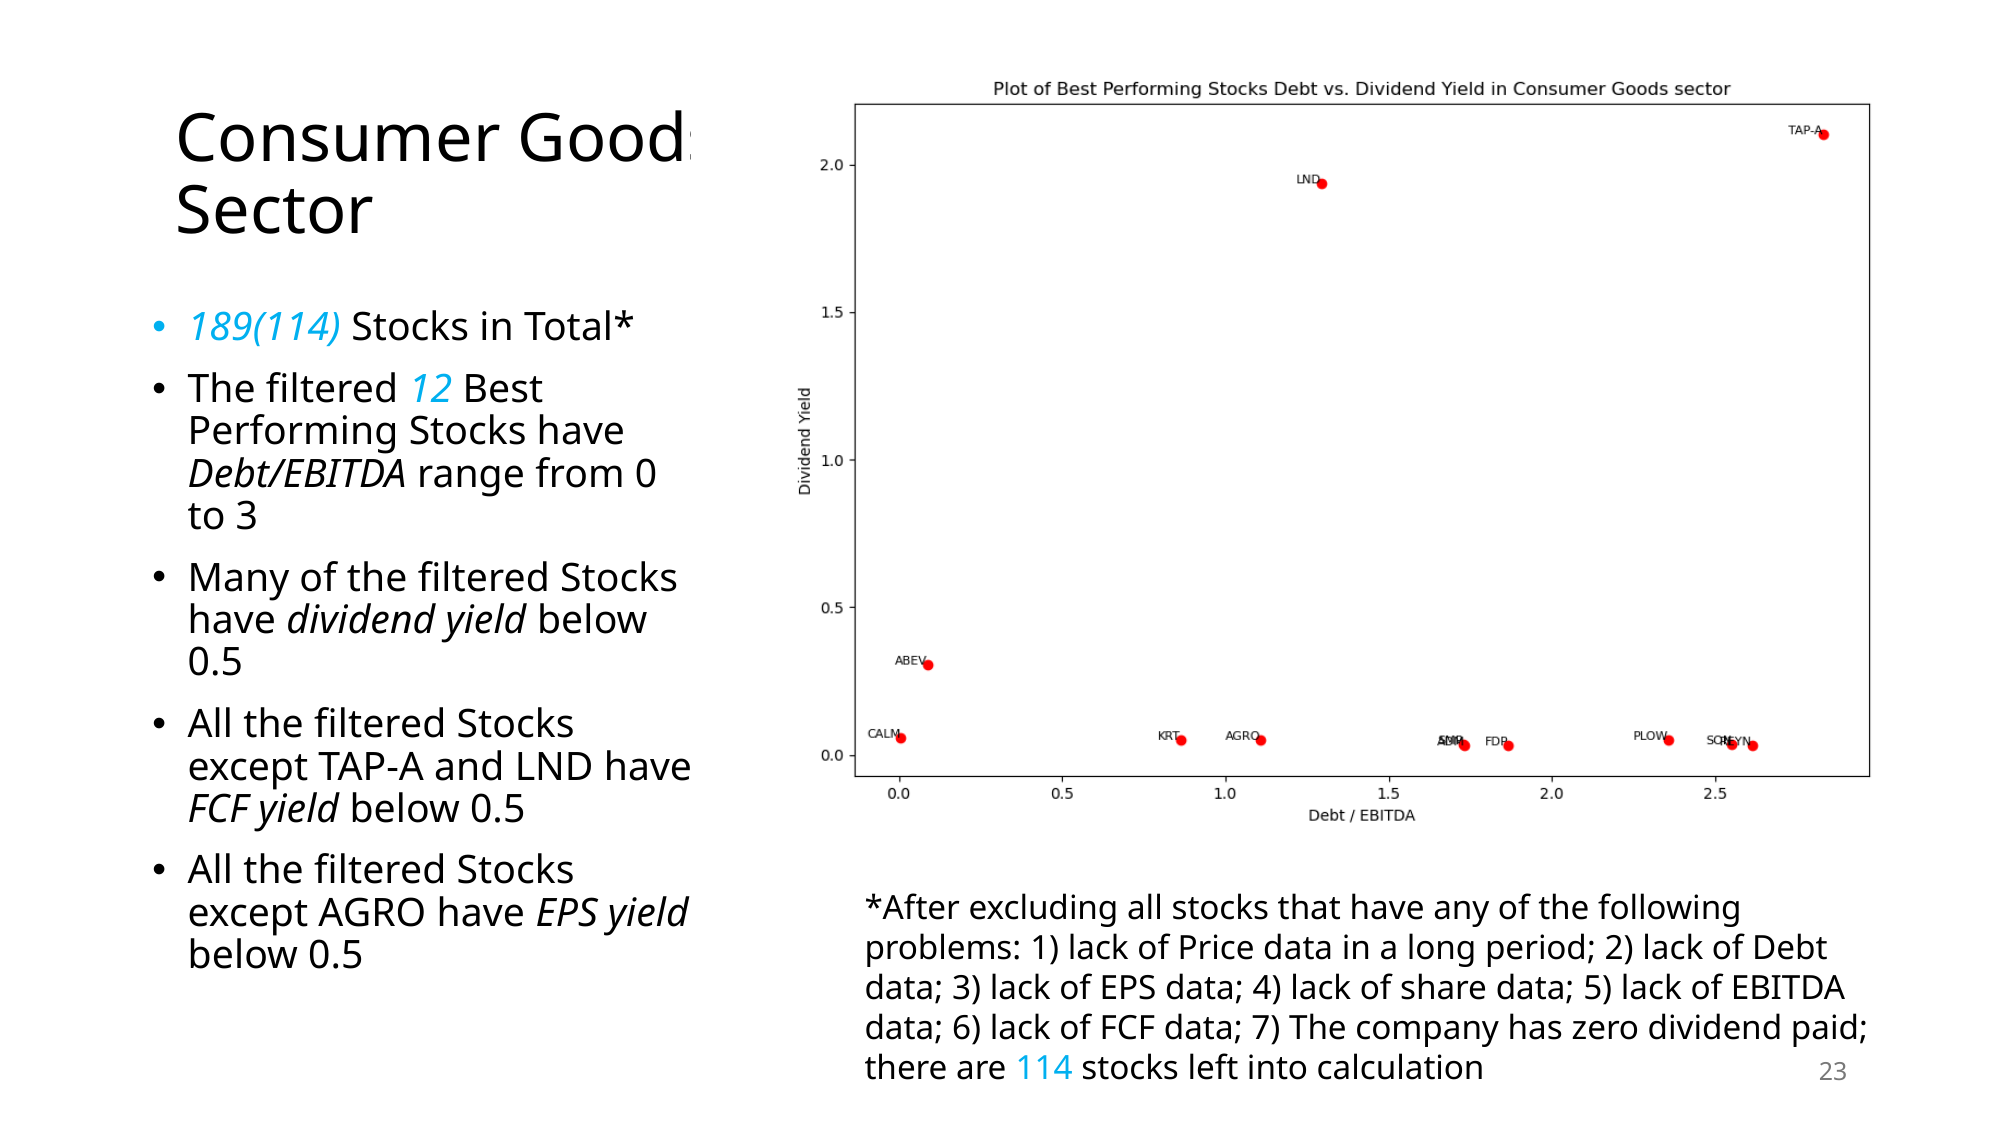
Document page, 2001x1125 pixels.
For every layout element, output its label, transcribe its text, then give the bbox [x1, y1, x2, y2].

slide_number 23 [1412, 1042, 1863, 1103]
list 189(114) Stocks in Total* The filtered 12 Best Performing Stocks have Debt/EBITDA range from 0 to 3 Many of the filtered Stocks have dividend yield below 0.5 All the filtered Stocks except TAP-A and LND have FCF yield below 0.5 All the filtered Stocks except AGRO have EPS yield below 0.5 [137, 299, 718, 987]
text_box *After excluding all stocks that have any of the following problems: 1) lack of Price data in a long period; 2) lack of Debt data; 3) lack of EPS data; 4) lack of share data; 5) lack of EBITDA data; 6) lack of FCF data; 7) The company has zero dividend paid; there are 114 stocks left into calculation [849, 878, 1893, 1094]
picture [691, 0, 2000, 873]
title Consumer Goods Sector [160, 14, 691, 299]
